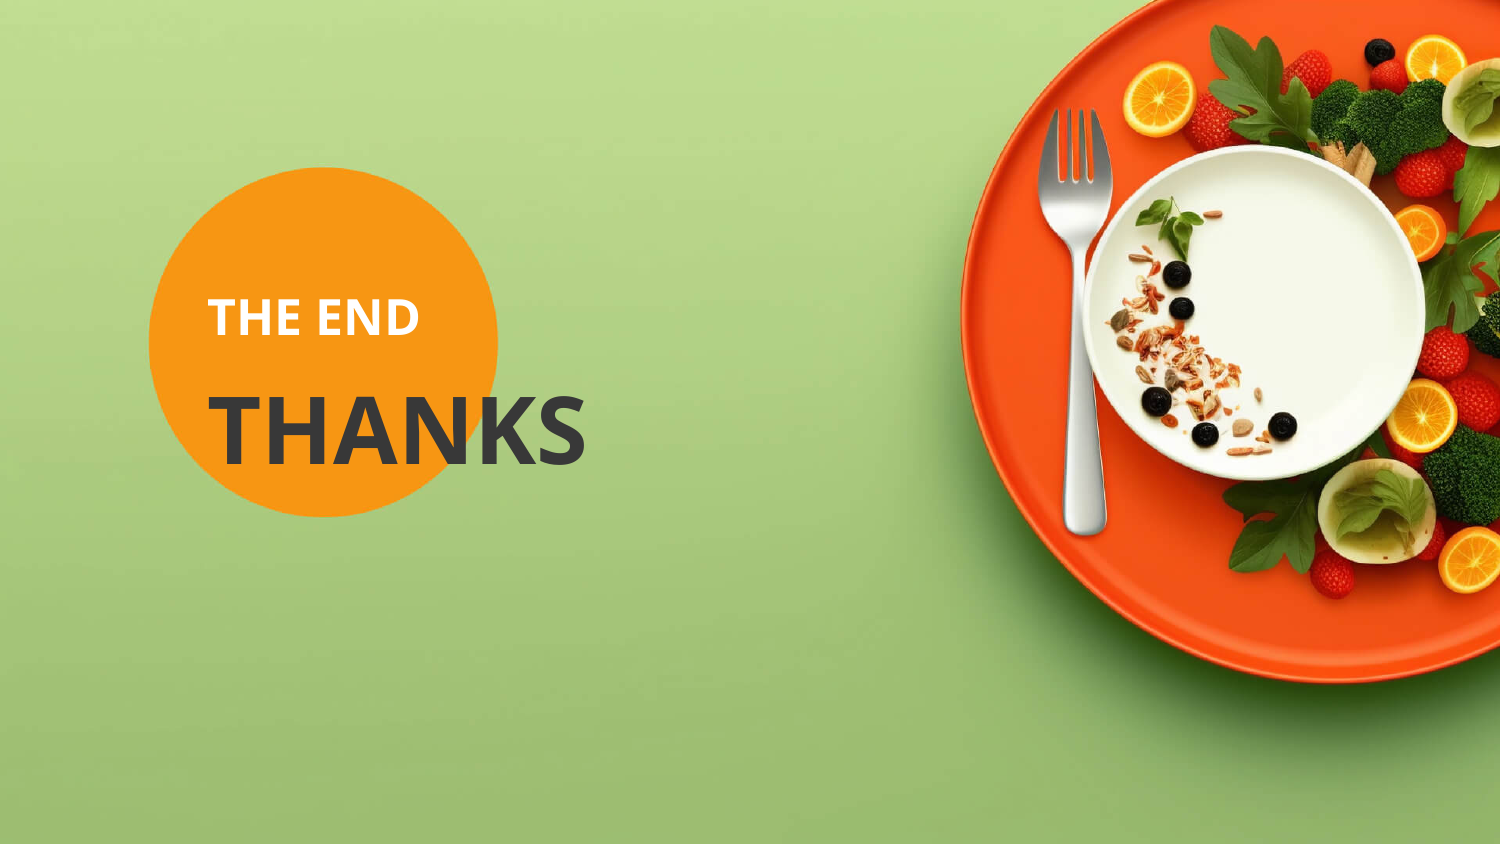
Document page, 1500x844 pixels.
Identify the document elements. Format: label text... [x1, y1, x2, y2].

picture [0, 0, 1500, 844]
text_box THANKS [192, 342, 750, 512]
text_box THE END [192, 269, 750, 342]
